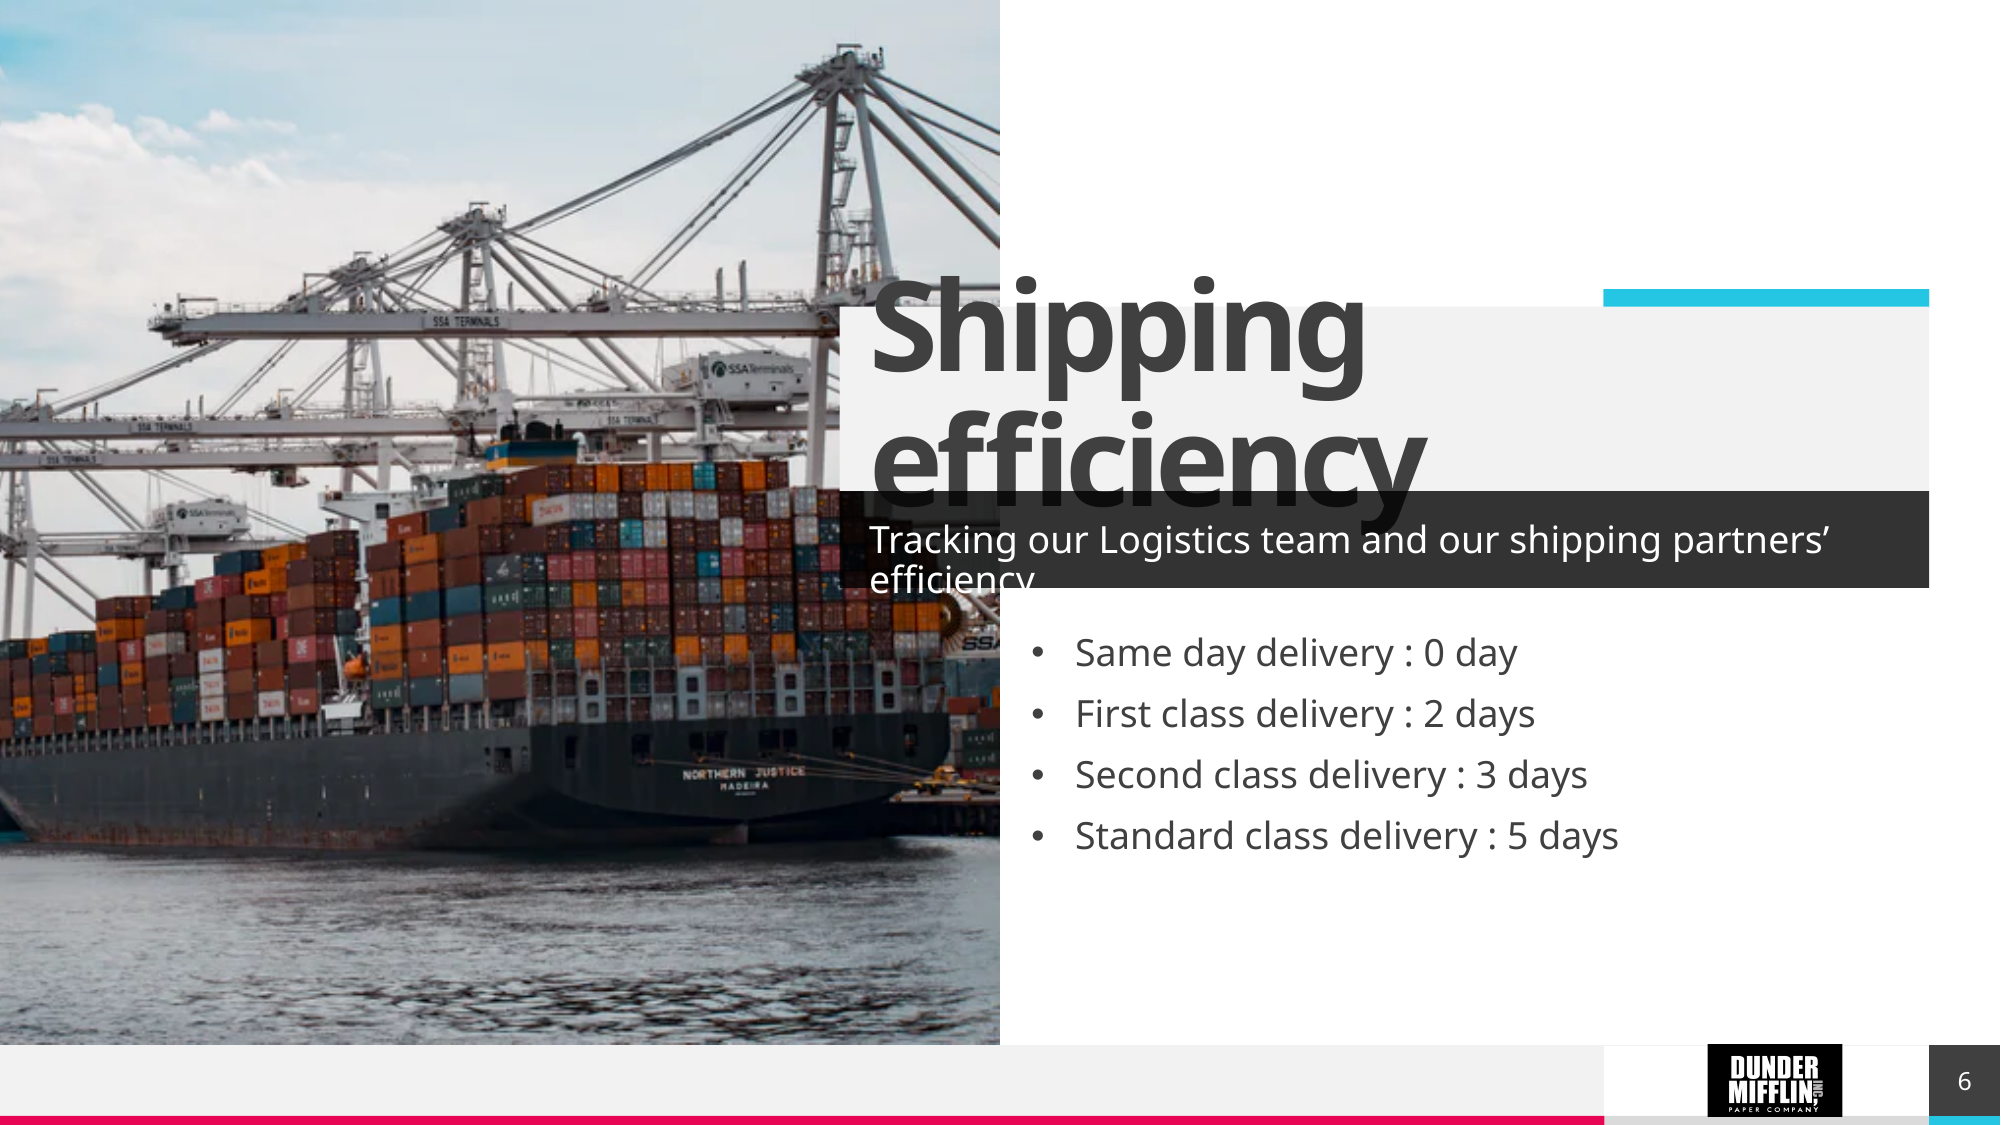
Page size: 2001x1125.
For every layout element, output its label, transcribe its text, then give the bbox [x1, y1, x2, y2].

title Shipping efficiency [1000, 306, 1930, 491]
text_box [1603, 288, 1930, 306]
list Tracking our Logistics team and our shipping partners’ efficiency [1000, 491, 1930, 588]
picture [1707, 1044, 1843, 1117]
picture [0, 0, 1000, 1045]
slide_number 6 [1929, 1045, 2000, 1116]
list Same day delivery : 0 day First class delivery : 2 days Second class delivery : 3 days Standard class delivery : 5 days [1031, 633, 1930, 1016]
